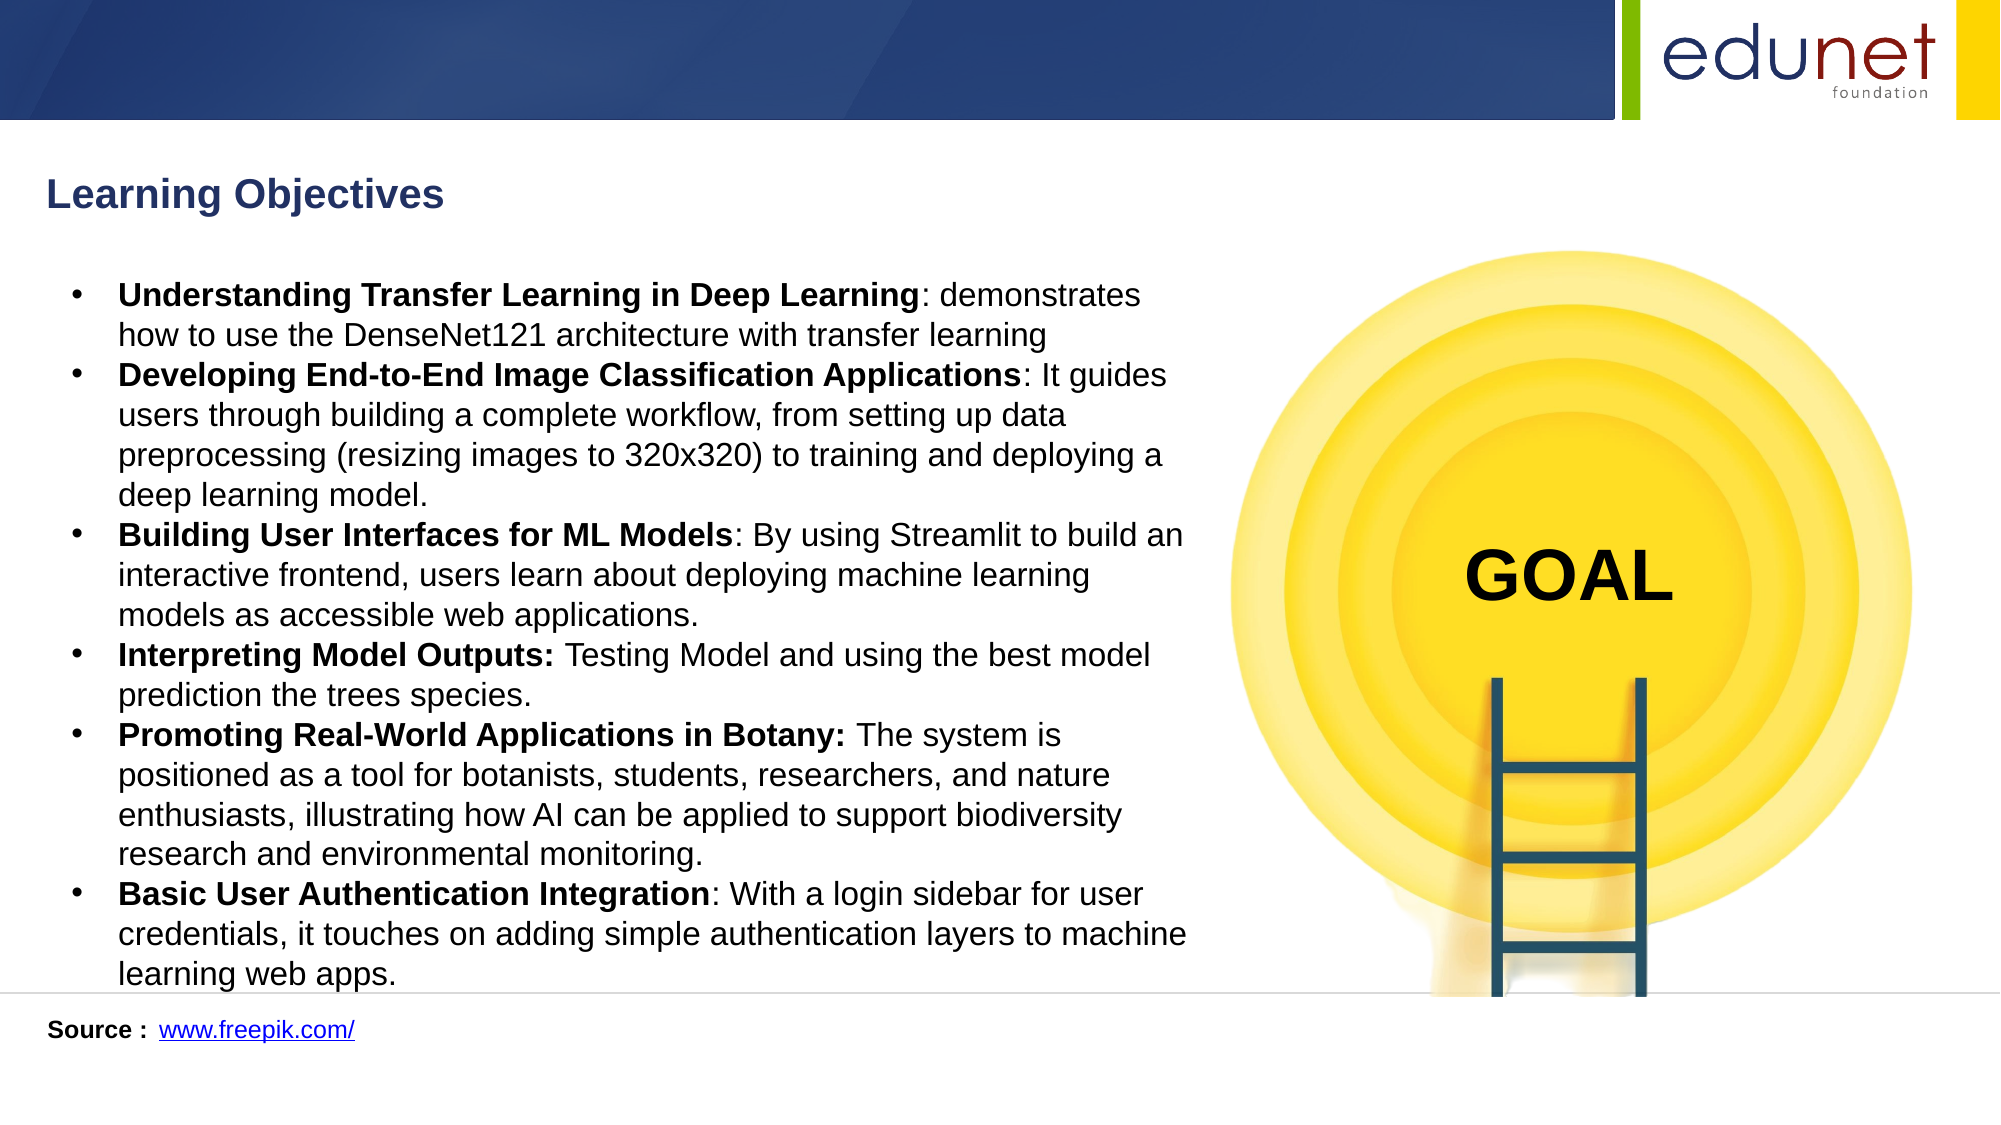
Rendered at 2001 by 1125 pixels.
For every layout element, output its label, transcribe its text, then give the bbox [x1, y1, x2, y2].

text_box Source : [32, 1006, 144, 1052]
picture [1652, 12, 1948, 108]
text_box Learning Objectives [31, 159, 467, 225]
text_box www.freepik.com/ [144, 1040, 447, 1052]
text_box Understanding Transfer Learning in Deep Learning: demonstrates how to use the DenseNet121 architecture with transfer learning Developing End-to-End Image Classification Applications: It guides users through building a complete workflow, from setting up data preprocessing (resizing images to 320x320) to training and deploying a deep learning model. Building User Interfaces for ML Models: By using Streamlit to build an interactive frontend, users learn about deploying machine learning models as accessible web applications. Interpreting Model Outputs: Testing Model and using the best model prediction the trees species. Promoting Real-World Applications in Botany: The system is positioned as a tool for botanists, students, researchers, and nature enthusiasts, illustrating how AI can be applied to support biodiversity research and environmental monitoring. Basic User Authentication Integration: With a login sidebar for user credentials, it touches on adding simple authentication layers to machine learning web apps. [56, 1005, 1205, 1040]
picture [1204, 236, 1944, 997]
text_box Understanding Transfer Learning in Deep Learning: demonstrates how to use the DenseNet121 architecture with transfer learning Developing End-to-End Image Classification Applications: It guides users through building a complete workflow, from setting up data preprocessing (resizing images to 320x320) to training and deploying a deep learning model. Building User Interfaces for ML Models: By using Streamlit to build an interactive frontend, users learn about deploying machine learning models as accessible web applications. Interpreting Model Outputs: Testing Model and using the best model prediction the trees species. Promoting Real-World Applications in Botany: The system is positioned as a tool for botanists, students, researchers, and nature enthusiasts, illustrating how AI can be applied to support biodiversity research and environmental monitoring. Basic User Authentication Integration: With a login sidebar for user credentials, it touches on adding simple authentication layers to machine learning web apps. [56, 266, 1199, 992]
